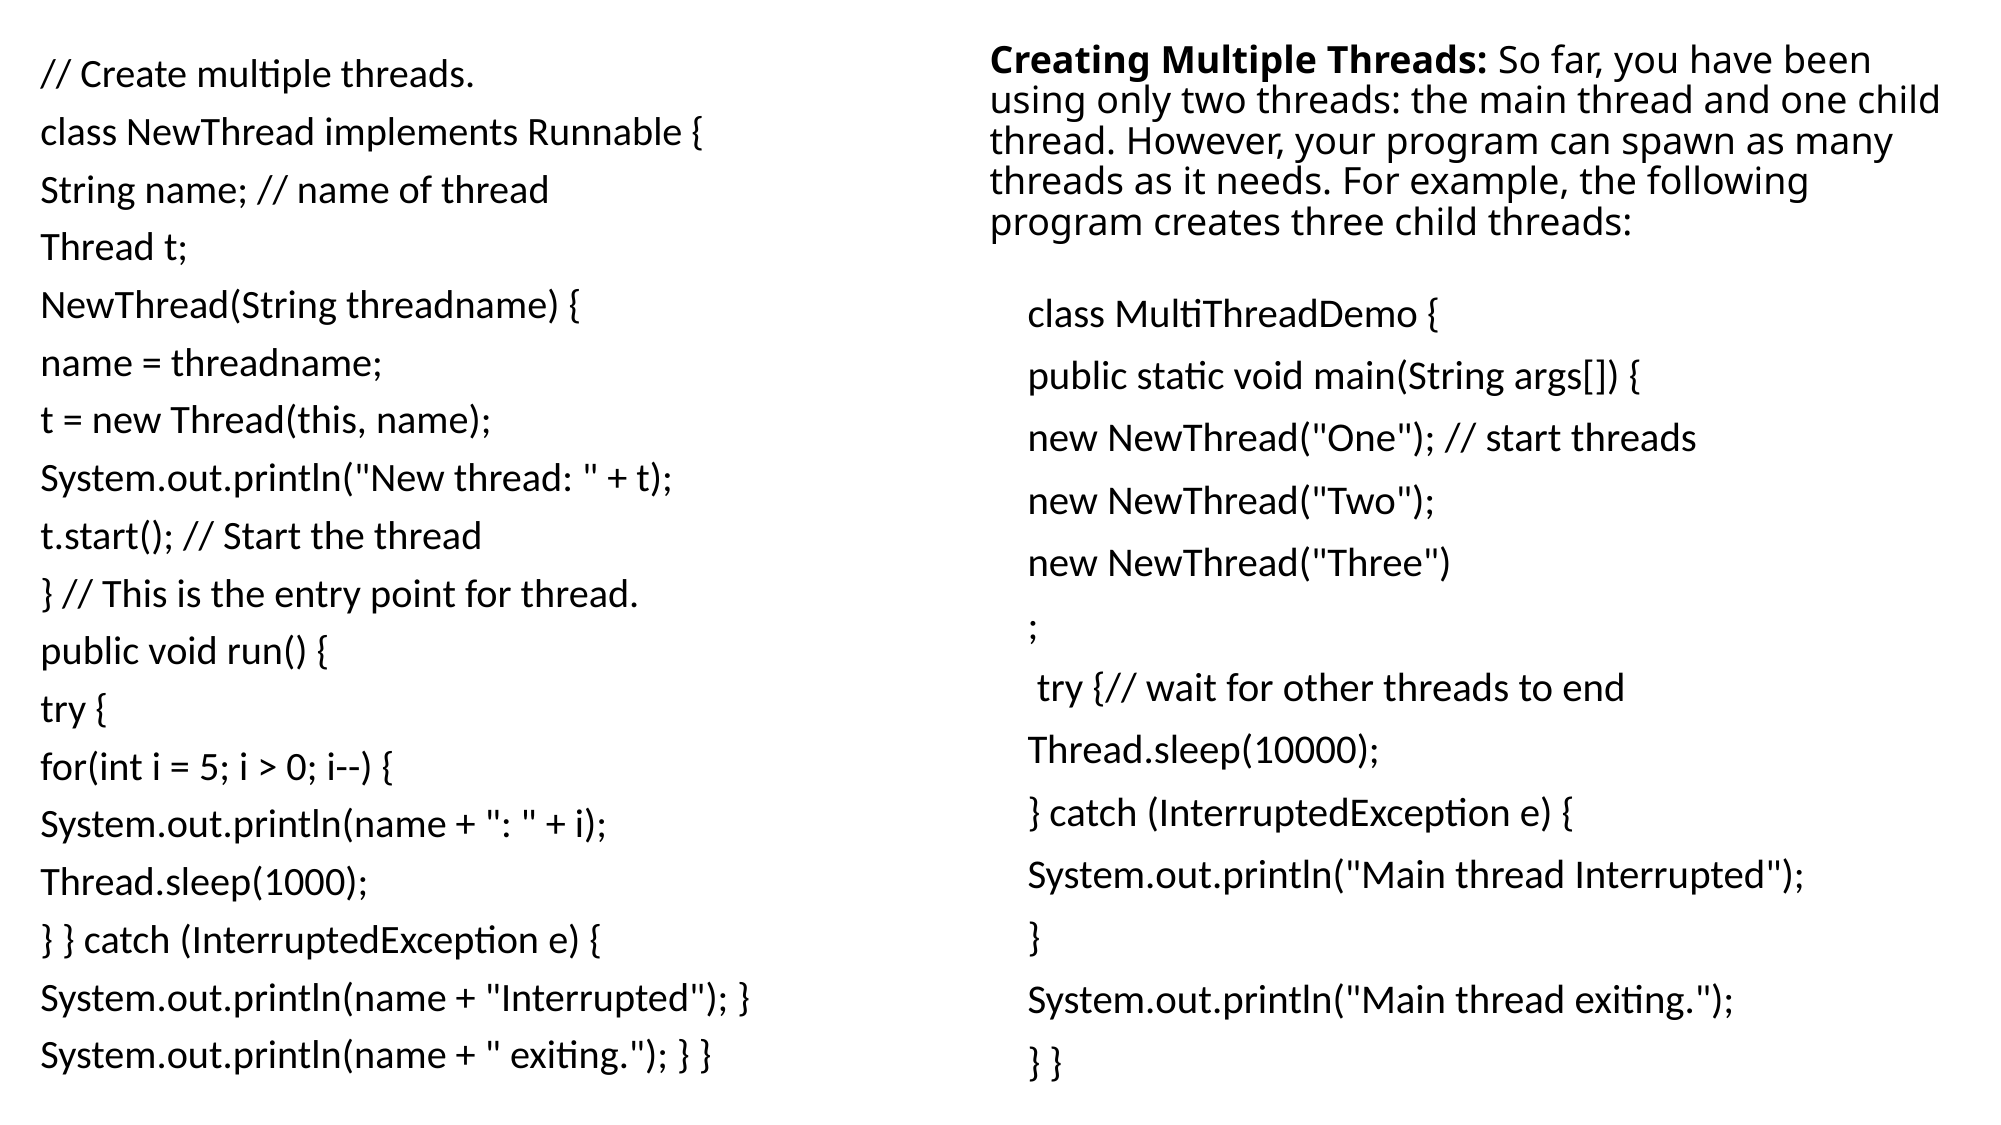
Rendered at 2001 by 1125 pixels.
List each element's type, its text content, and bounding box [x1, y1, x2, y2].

title Creating Multiple Threads: So far, you have been using only two threads: the main thread and one child thread. However, your program can spawn as many threads as it needs. For example, the following program creates three child threads: [988, 67, 1975, 217]
list // Create multiple threads. class NewThread implements Runnable { String name; // name of thread Thread t; NewThread(String threadname) { name = threadname; t = new Thread(this, name); System.out.println("New thread: " + t); t.start(); // Start the thread } // This is the entry point for thread. public void run() { try { for(int i = 5; i > 0; i--) { System.out.println(name + ": " + i); Thread.sleep(1000); } } catch (InterruptedException e) { System.out.println(name + "Interrupted"); } System.out.println(name + " exiting."); } } [25, 45, 988, 1097]
list class MultiThreadDemo { public static void main(String args[]) { new NewThread("One"); // start threads new NewThread("Two"); new NewThread("Three") ; try {// wait for other threads to end Thread.sleep(10000); } catch (InterruptedException e) { System.out.println("Main thread Interrupted"); } System.out.println("Main thread exiting."); } } [1012, 284, 1975, 1097]
